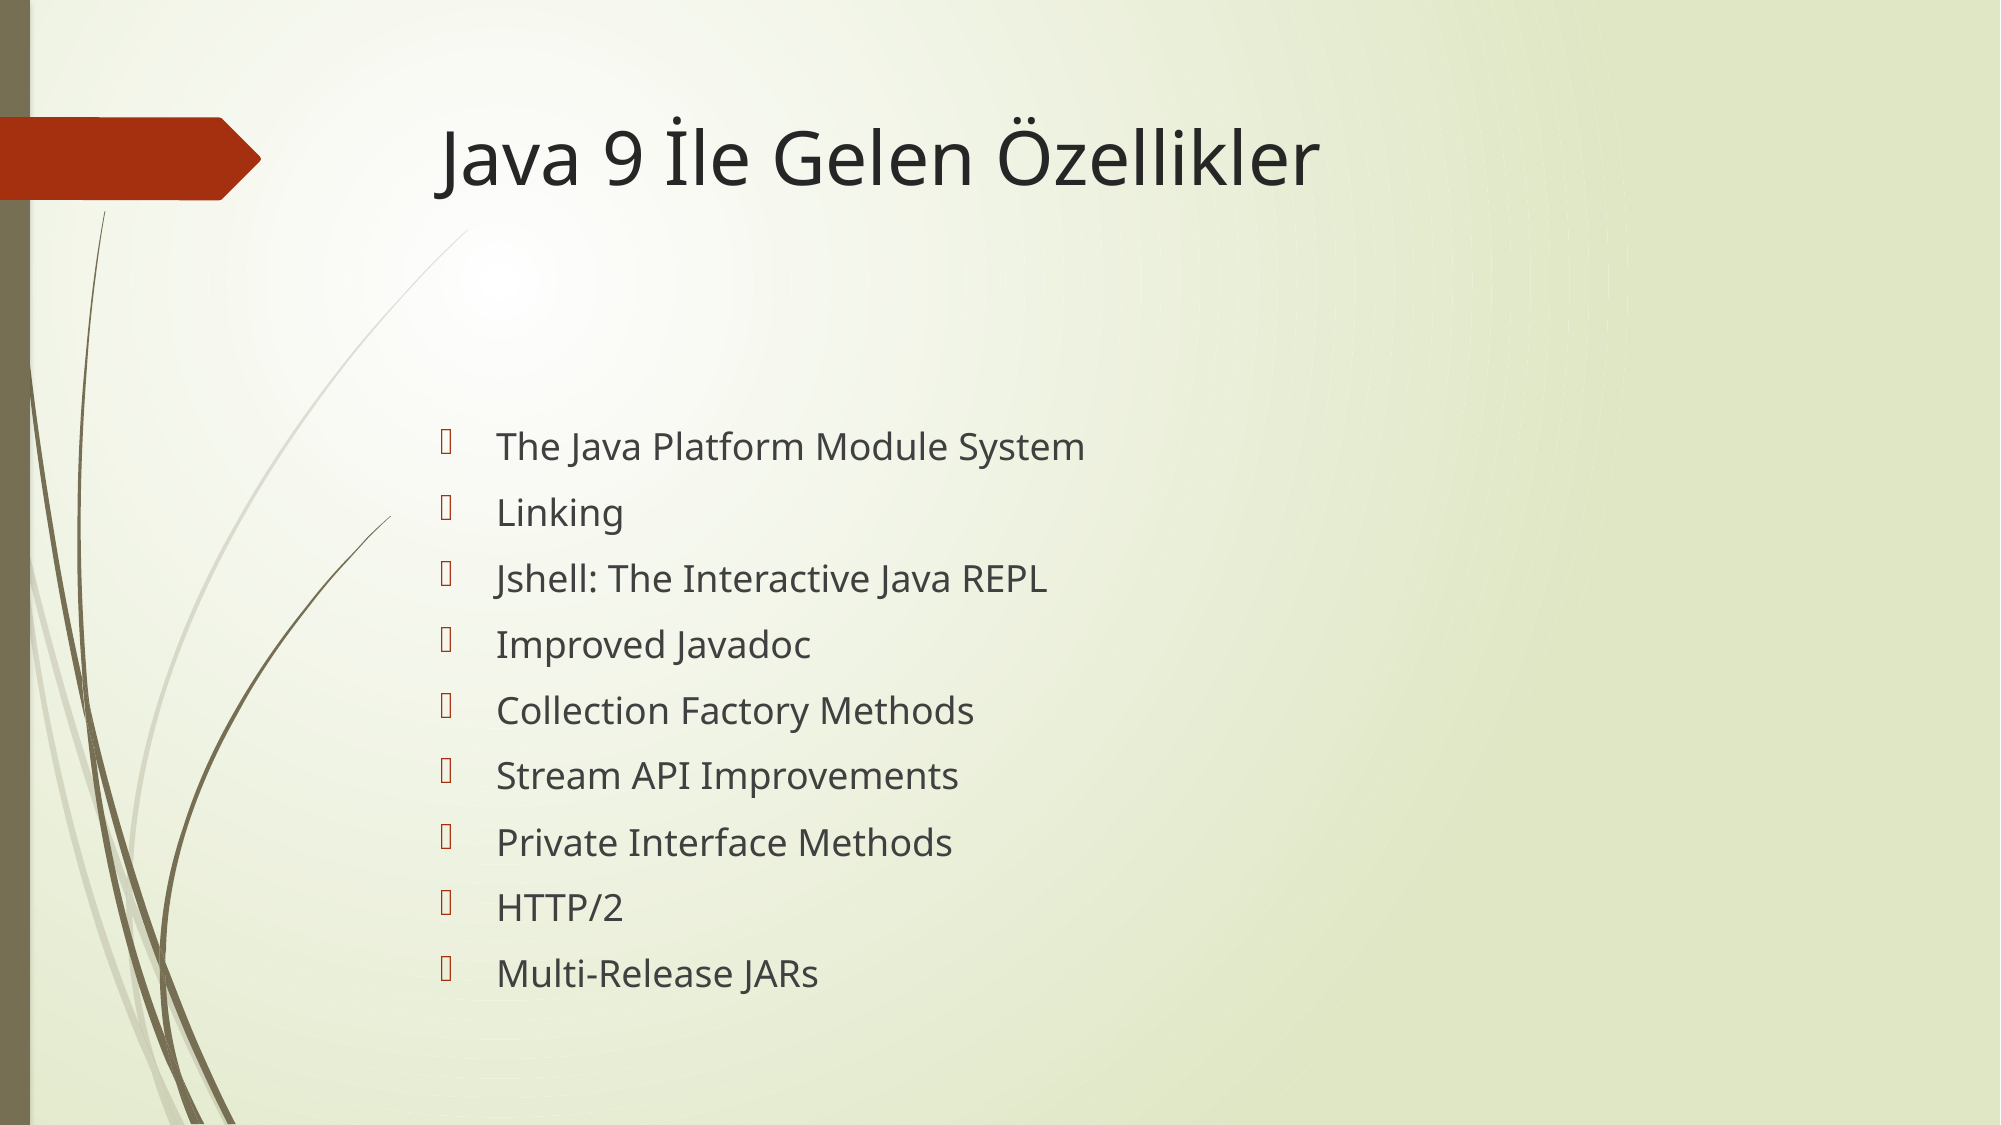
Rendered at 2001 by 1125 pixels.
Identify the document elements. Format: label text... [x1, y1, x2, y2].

list The Java Platform Module System Linking Jshell: The Interactive Java REPL Improved Javadoc Collection Factory Methods Stream API Improvements Private Interface Methods HTTP/2 Multi-Release JARs [424, 350, 1888, 1023]
title Java 9 İle Gelen Özellikler [425, 102, 1888, 313]
